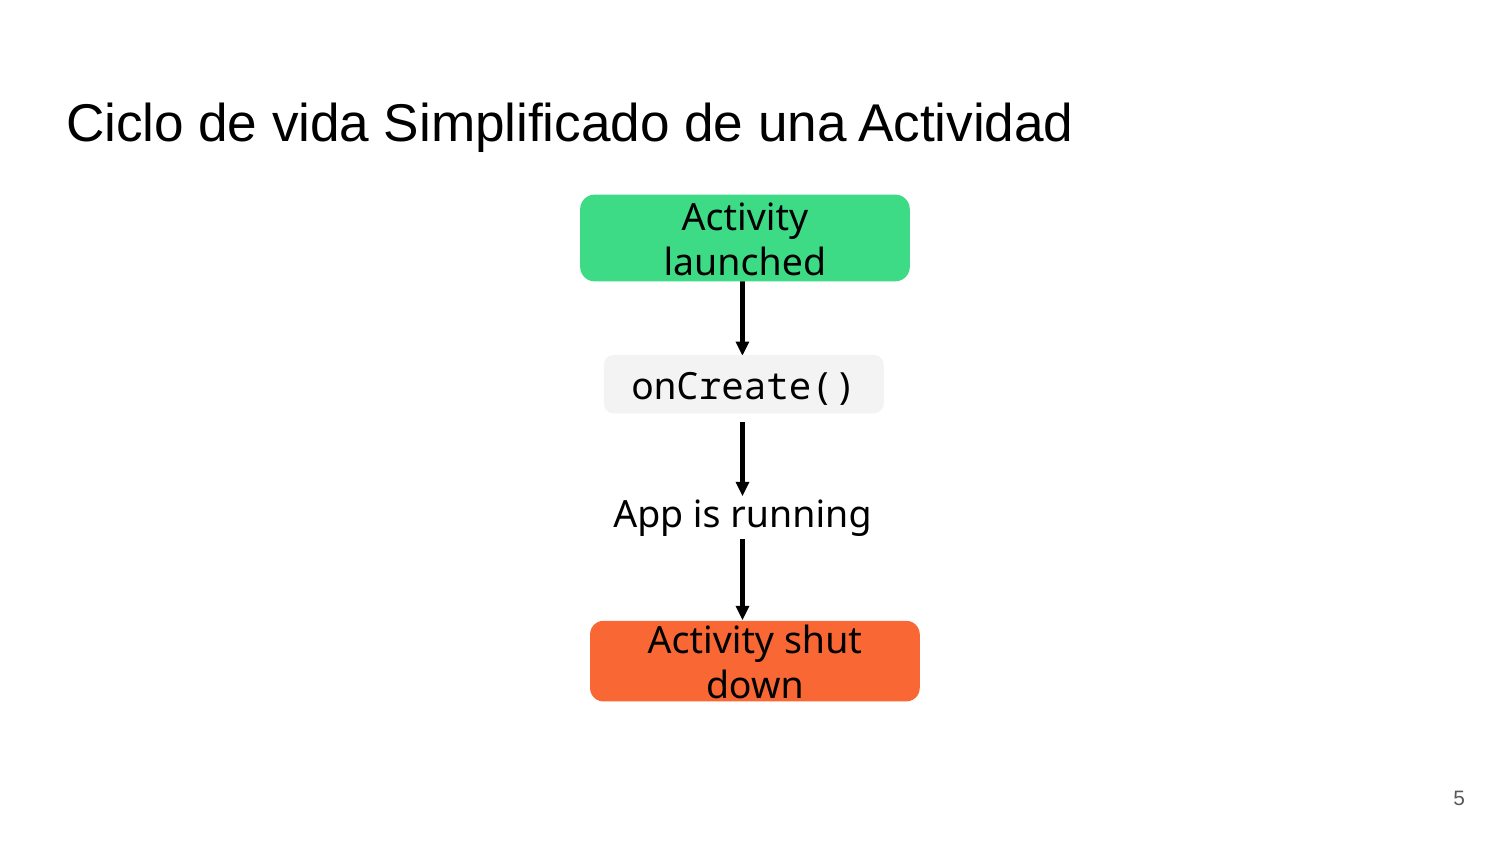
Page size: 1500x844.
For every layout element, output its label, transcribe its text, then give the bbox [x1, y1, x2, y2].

slide_number ‹#› [1389, 764, 1480, 830]
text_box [579, 194, 920, 702]
title Ciclo de vida Simplificado de una Actividad [51, 72, 1449, 167]
